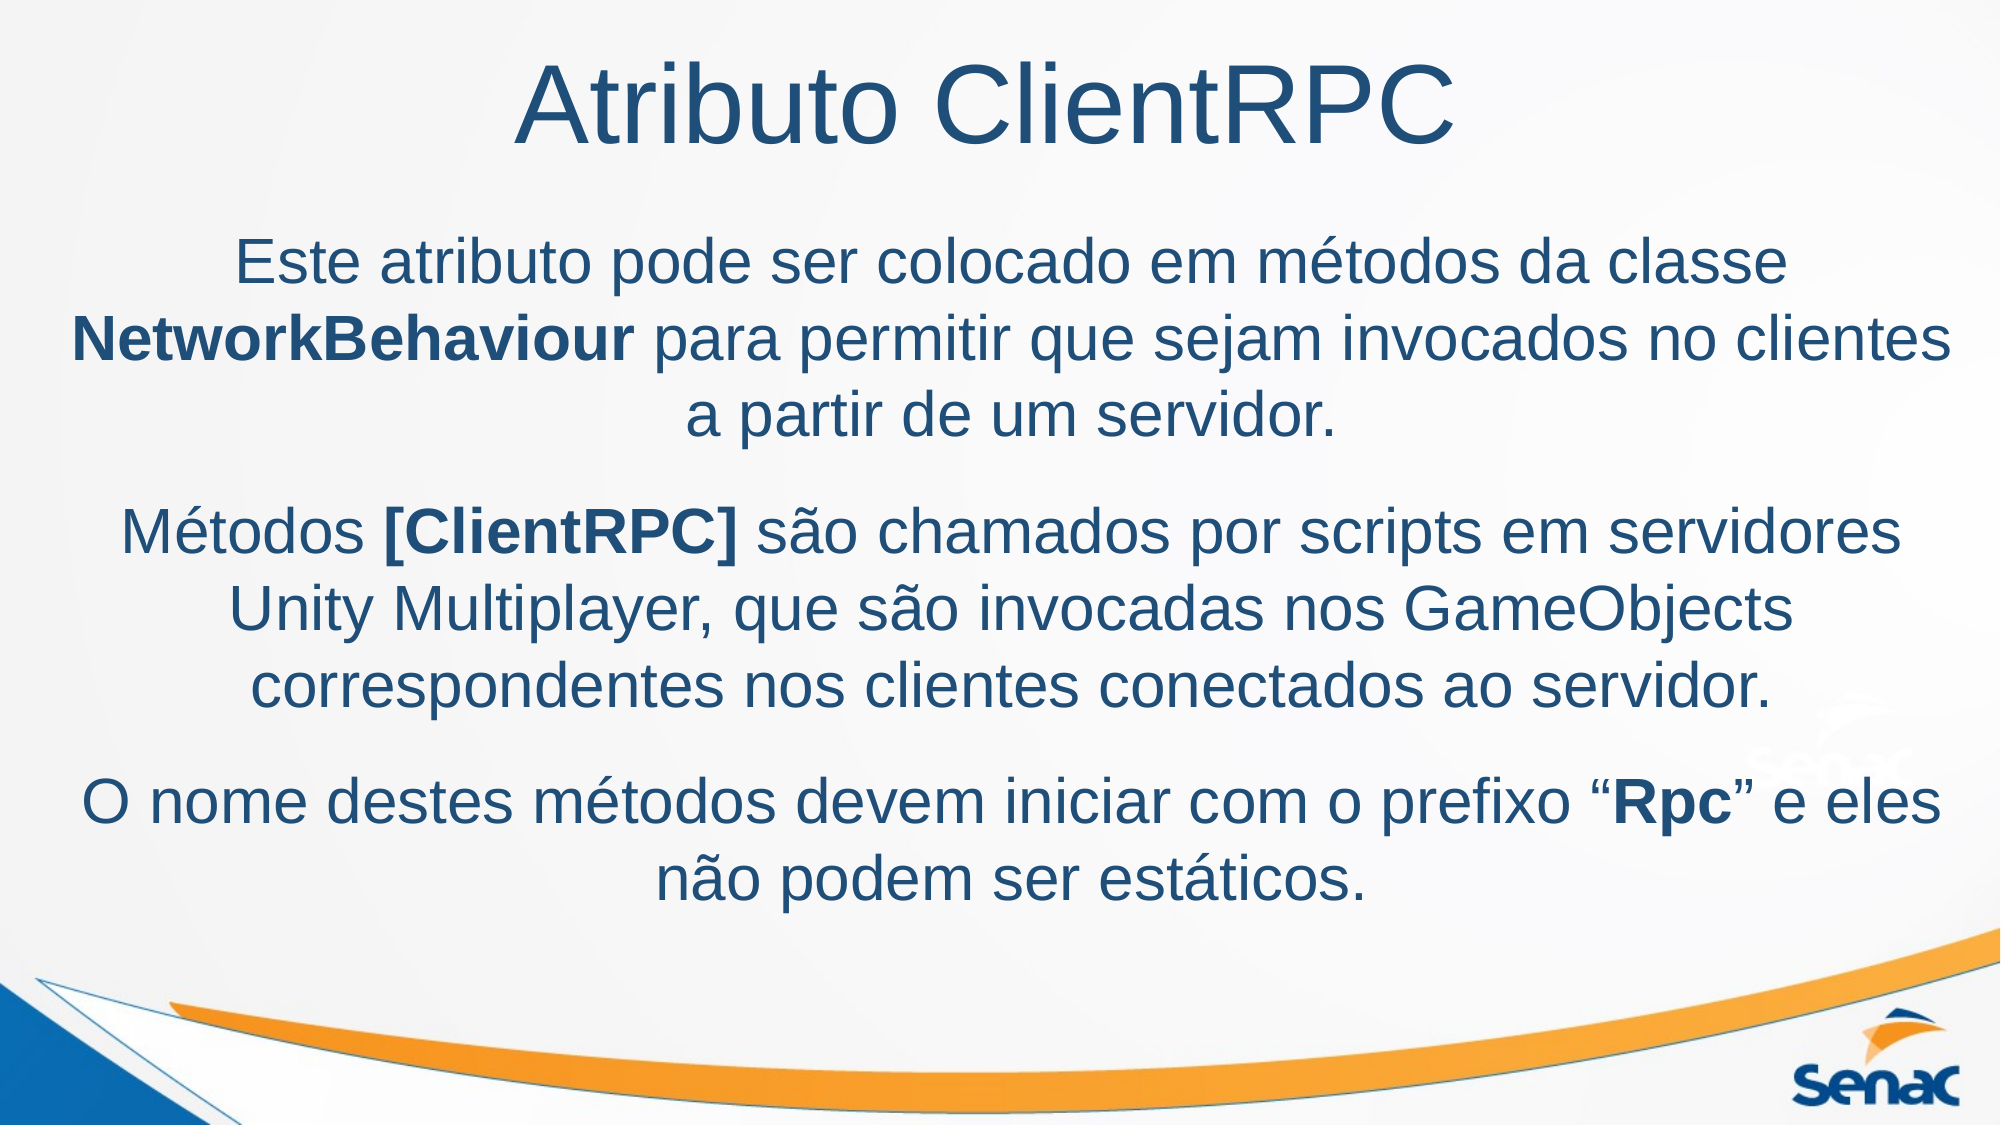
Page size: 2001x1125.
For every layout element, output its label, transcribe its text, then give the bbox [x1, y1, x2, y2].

list Este atributo pode ser colocado em métodos da classe NetworkBehaviour para permitir que sejam invocados no clientes a partir de um servidor. Métodos [ClientRPC] são chamados por scripts em servidores Unity Multiplayer, que são invocadas nos GameObjects correspondentes nos clientes conectados ao servidor. O nome destes métodos devem iniciar com o prefixo “Rpc” e eles não podem ser estáticos. [52, 211, 1973, 926]
picture [0, 0, 2001, 1125]
title Atributo ClientRPC [0, 36, 1973, 178]
